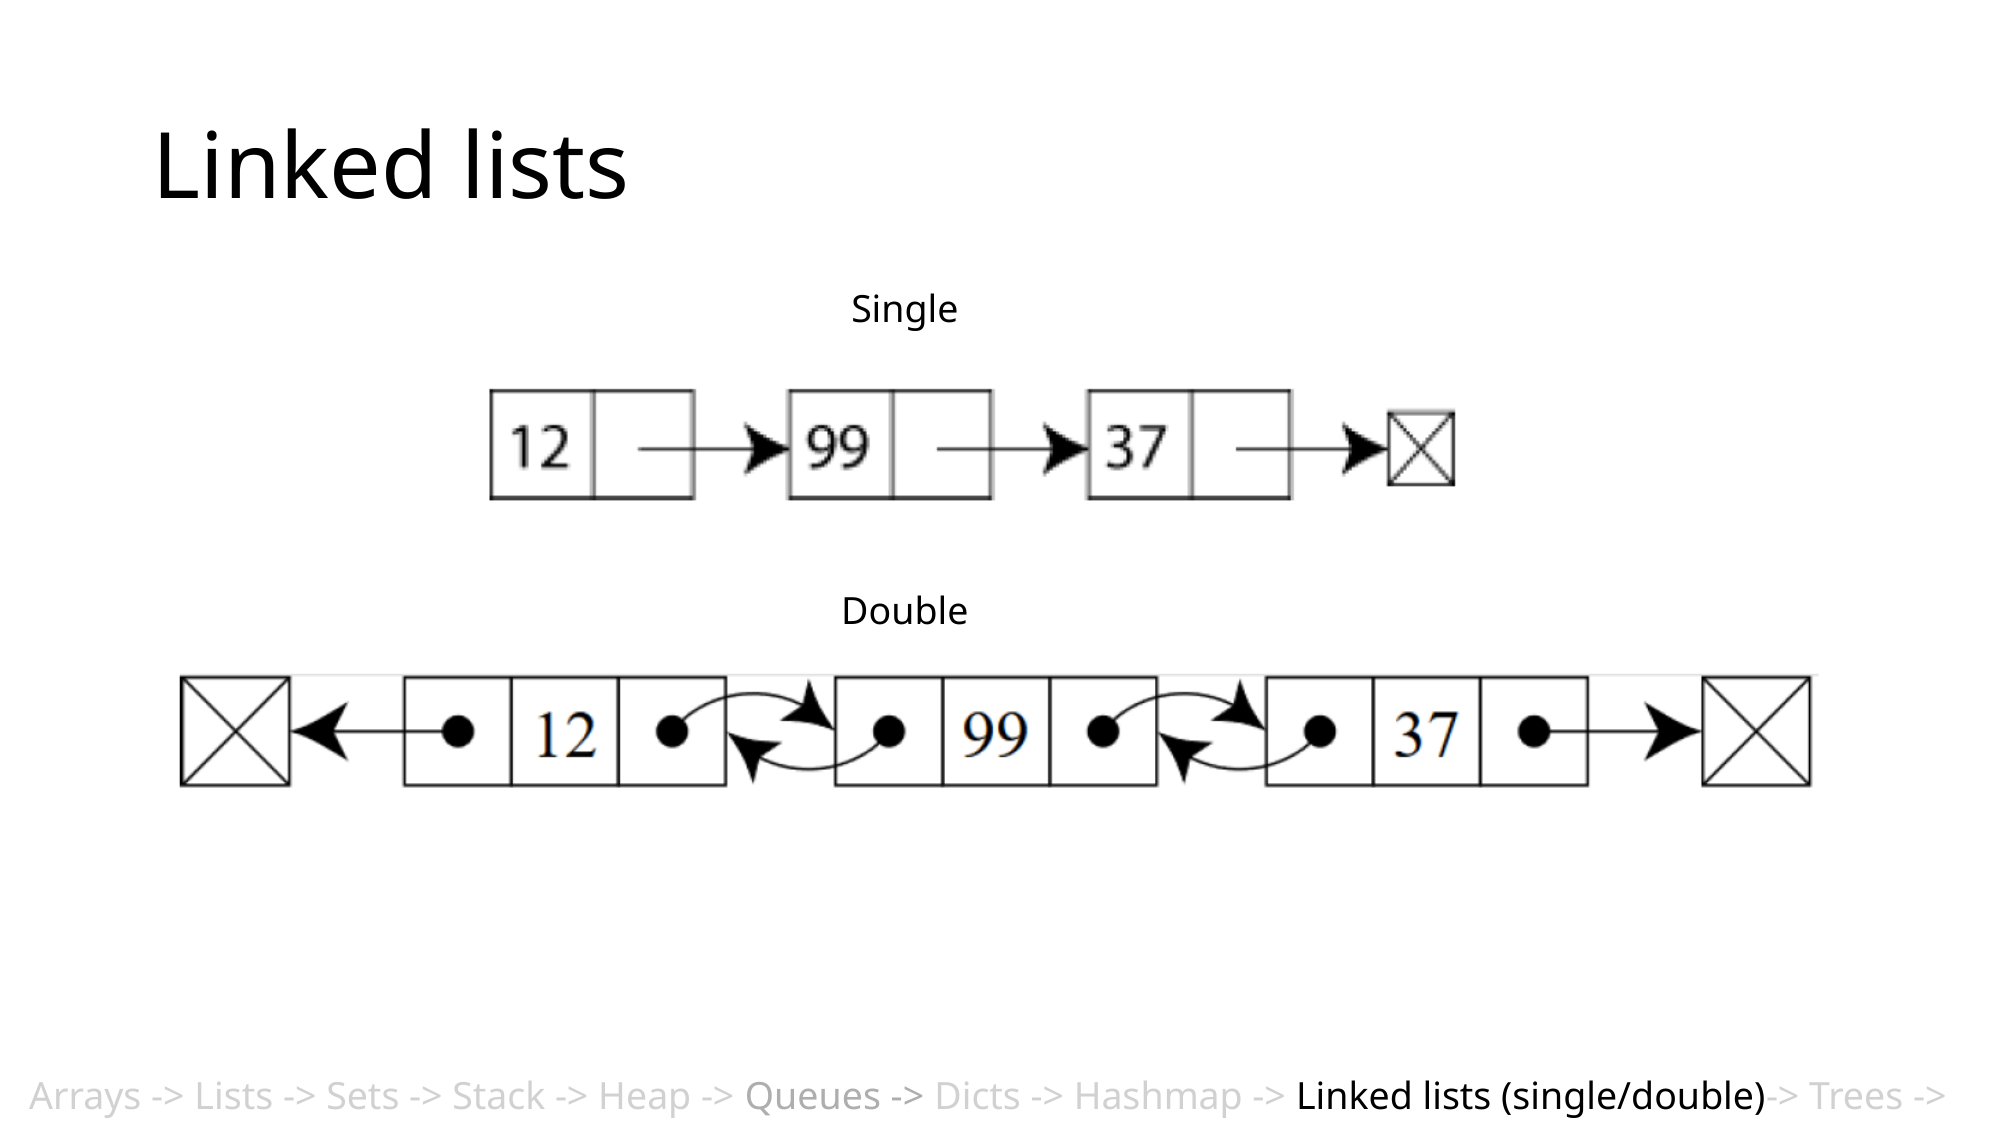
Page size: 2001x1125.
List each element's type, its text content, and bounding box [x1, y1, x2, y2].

picture [157, 644, 1843, 821]
picture [471, 357, 1471, 522]
text_box Double [826, 579, 984, 640]
text_box Arrays -> Lists -> Sets -> Stack -> Heap -> Queues -> Dicts -> Hashmap -> Linked lists (single/double)-> Trees -> Quicksort [14, 1064, 2000, 1125]
text_box Single [836, 277, 974, 337]
title Linked lists [137, 59, 1863, 278]
